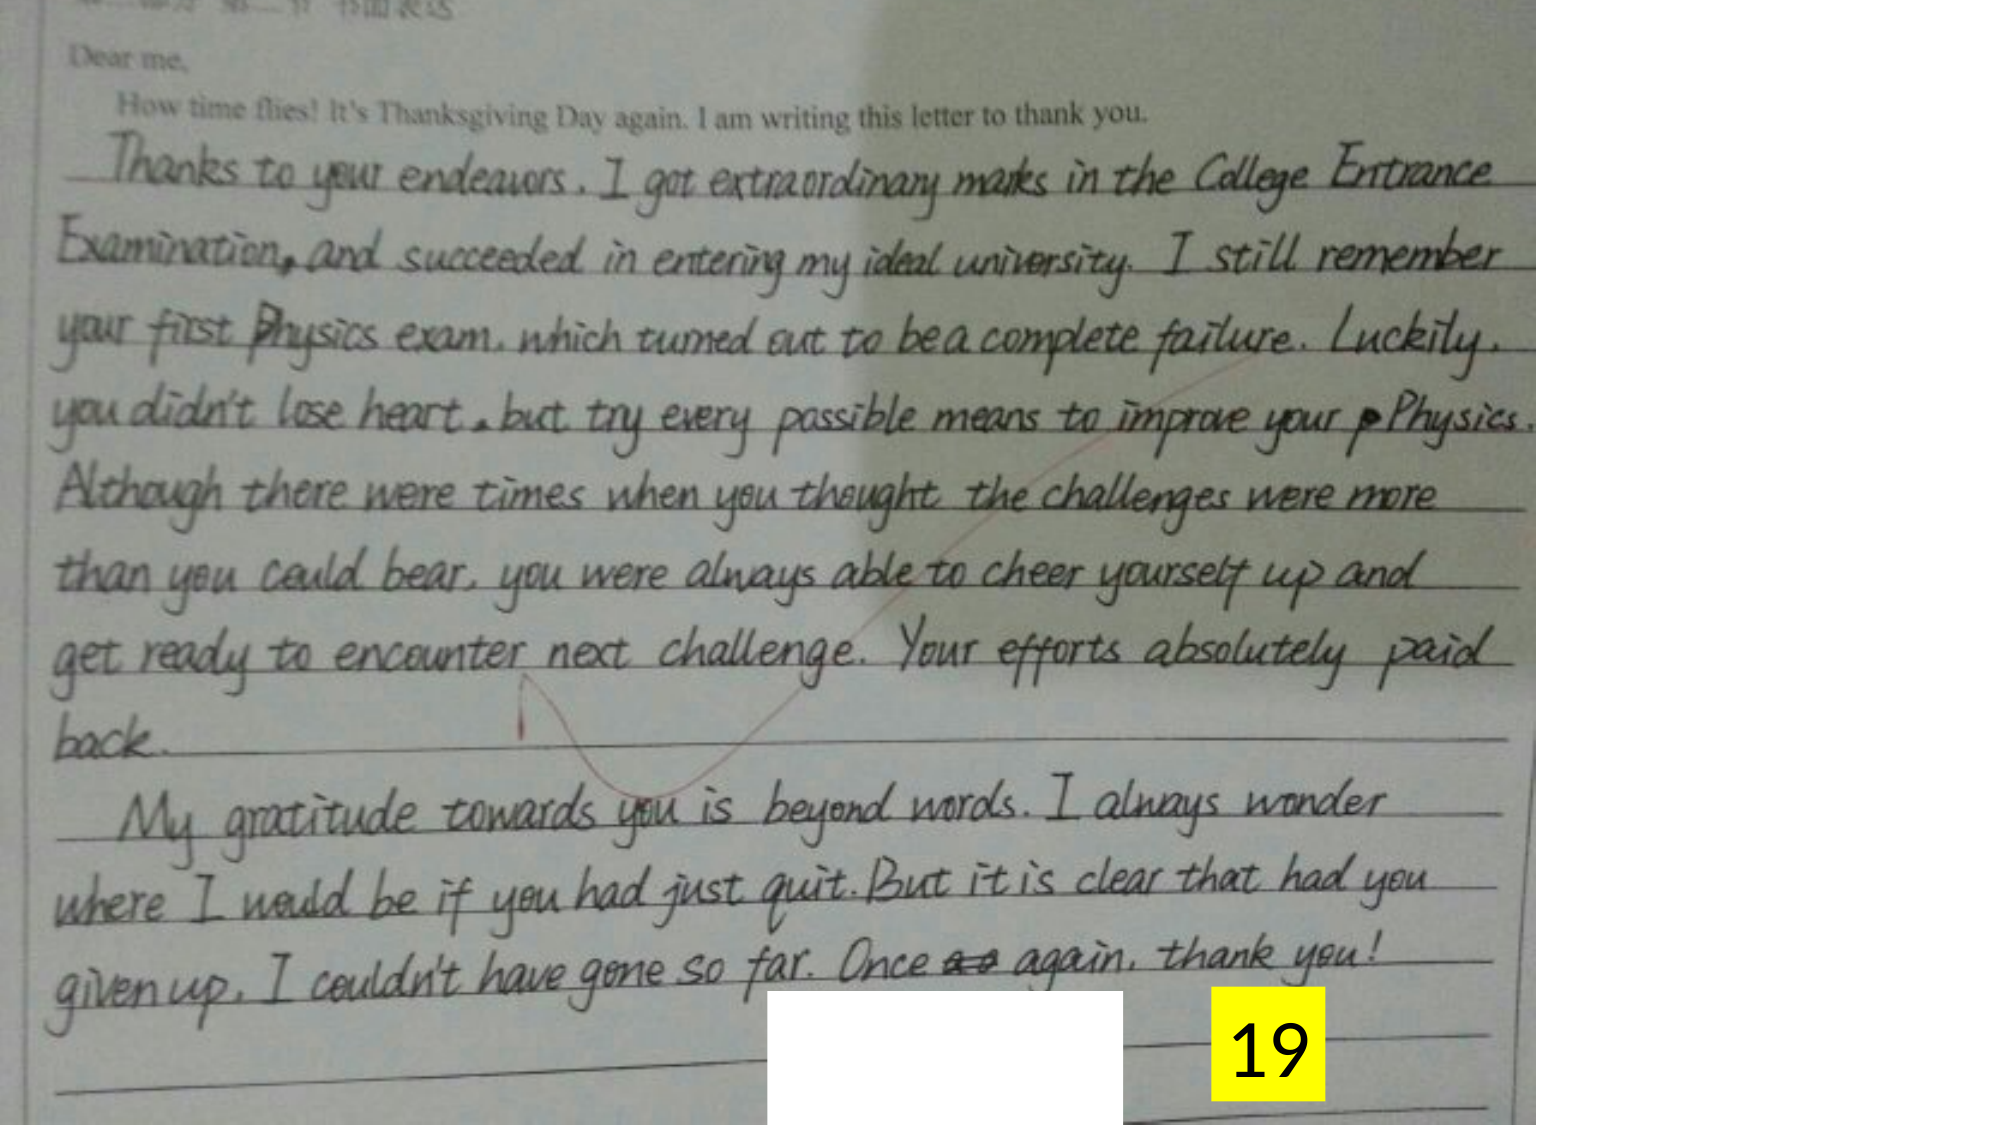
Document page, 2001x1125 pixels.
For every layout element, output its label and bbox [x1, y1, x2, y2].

picture [0, 0, 1536, 1125]
